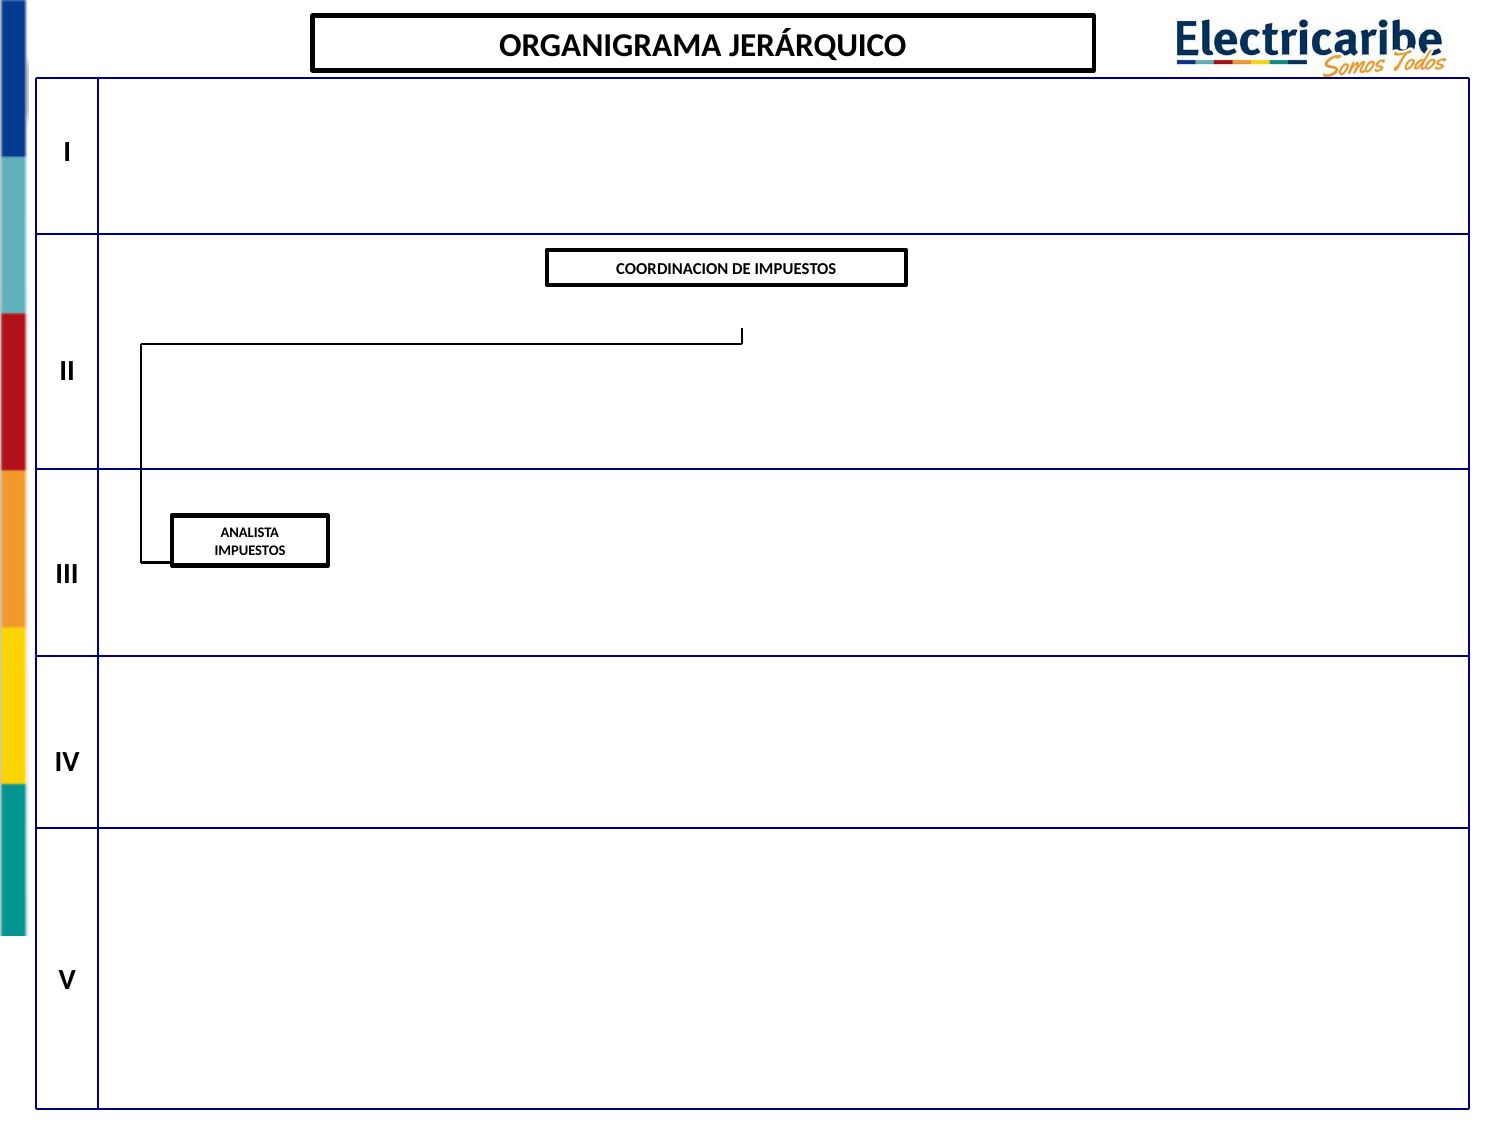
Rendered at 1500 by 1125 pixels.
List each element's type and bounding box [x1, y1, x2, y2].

text_box [312, 15, 1094, 71]
picture [1171, 15, 1449, 77]
picture [0, 0, 29, 937]
text_box [35, 77, 1470, 1110]
